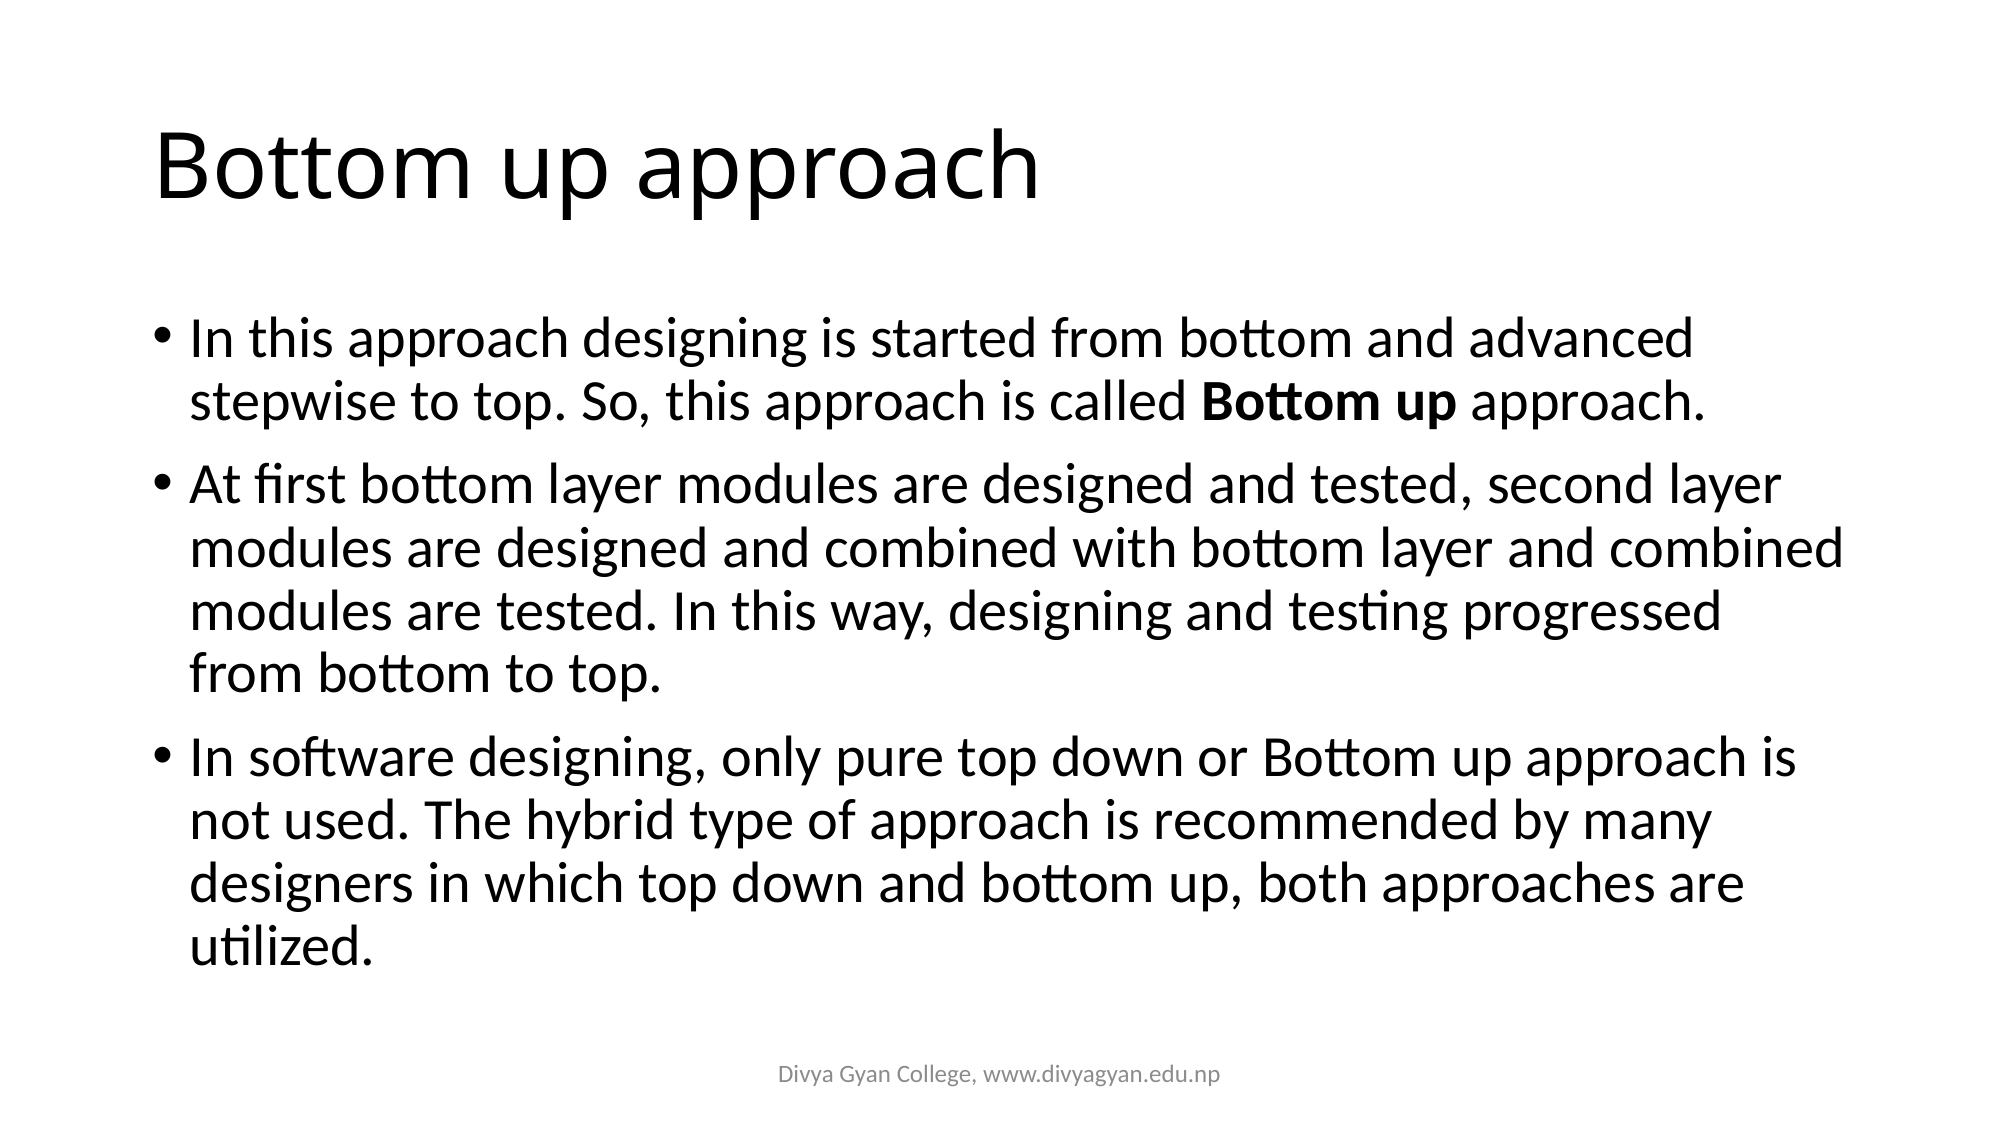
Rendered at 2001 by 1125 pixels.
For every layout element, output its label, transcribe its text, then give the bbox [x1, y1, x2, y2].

footer Divya Gyan College, www.divyagyan.edu.np [662, 1042, 1338, 1103]
title Bottom up approach [137, 59, 1863, 278]
list In this approach designing is started from bottom and advanced stepwise to top. So, this approach is called Bottom up approach. At first bottom layer modules are designed and tested, second layer modules are designed and combined with bottom layer and combined modules are tested. In this way, designing and testing progressed from bottom to top. In software designing, only pure top down or Bottom up approach is not used. The hybrid type of approach is recommended by many designers in which top down and bottom up, both approaches are utilized. [137, 299, 1863, 1014]
